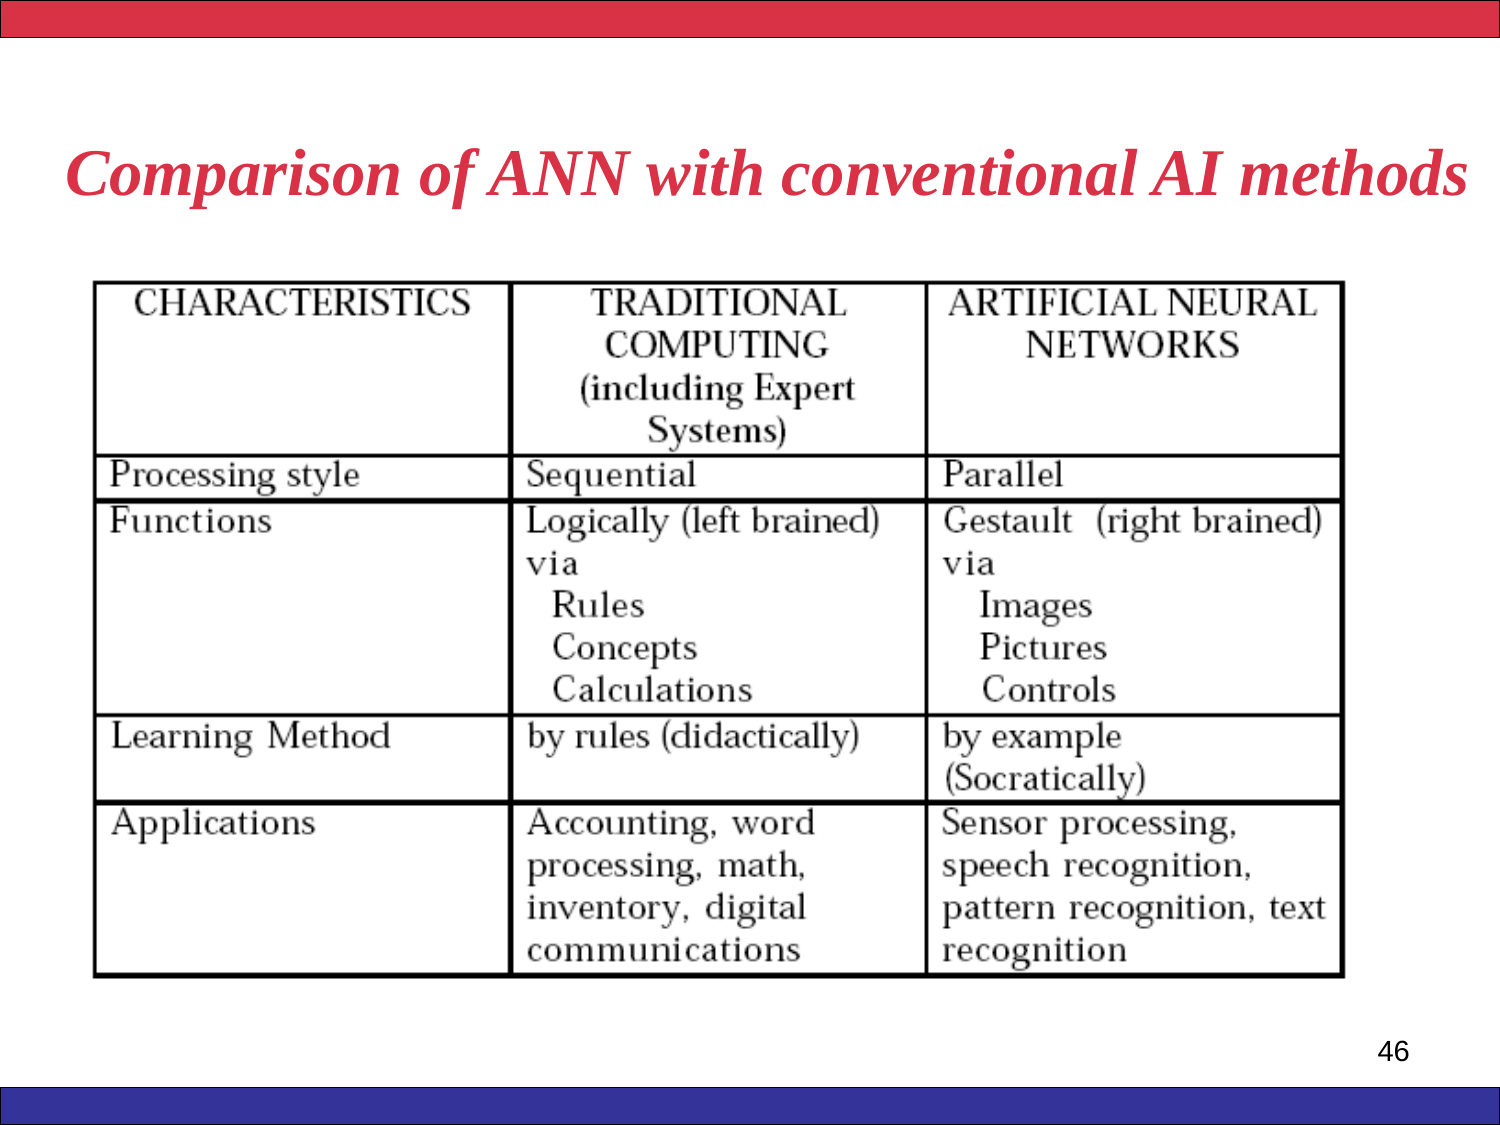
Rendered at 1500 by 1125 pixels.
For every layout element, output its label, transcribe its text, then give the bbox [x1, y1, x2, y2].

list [74, 262, 1361, 1000]
title Comparison of ANN with conventional AI methods [50, 75, 1500, 263]
slide_number 46 [1074, 1024, 1425, 1103]
